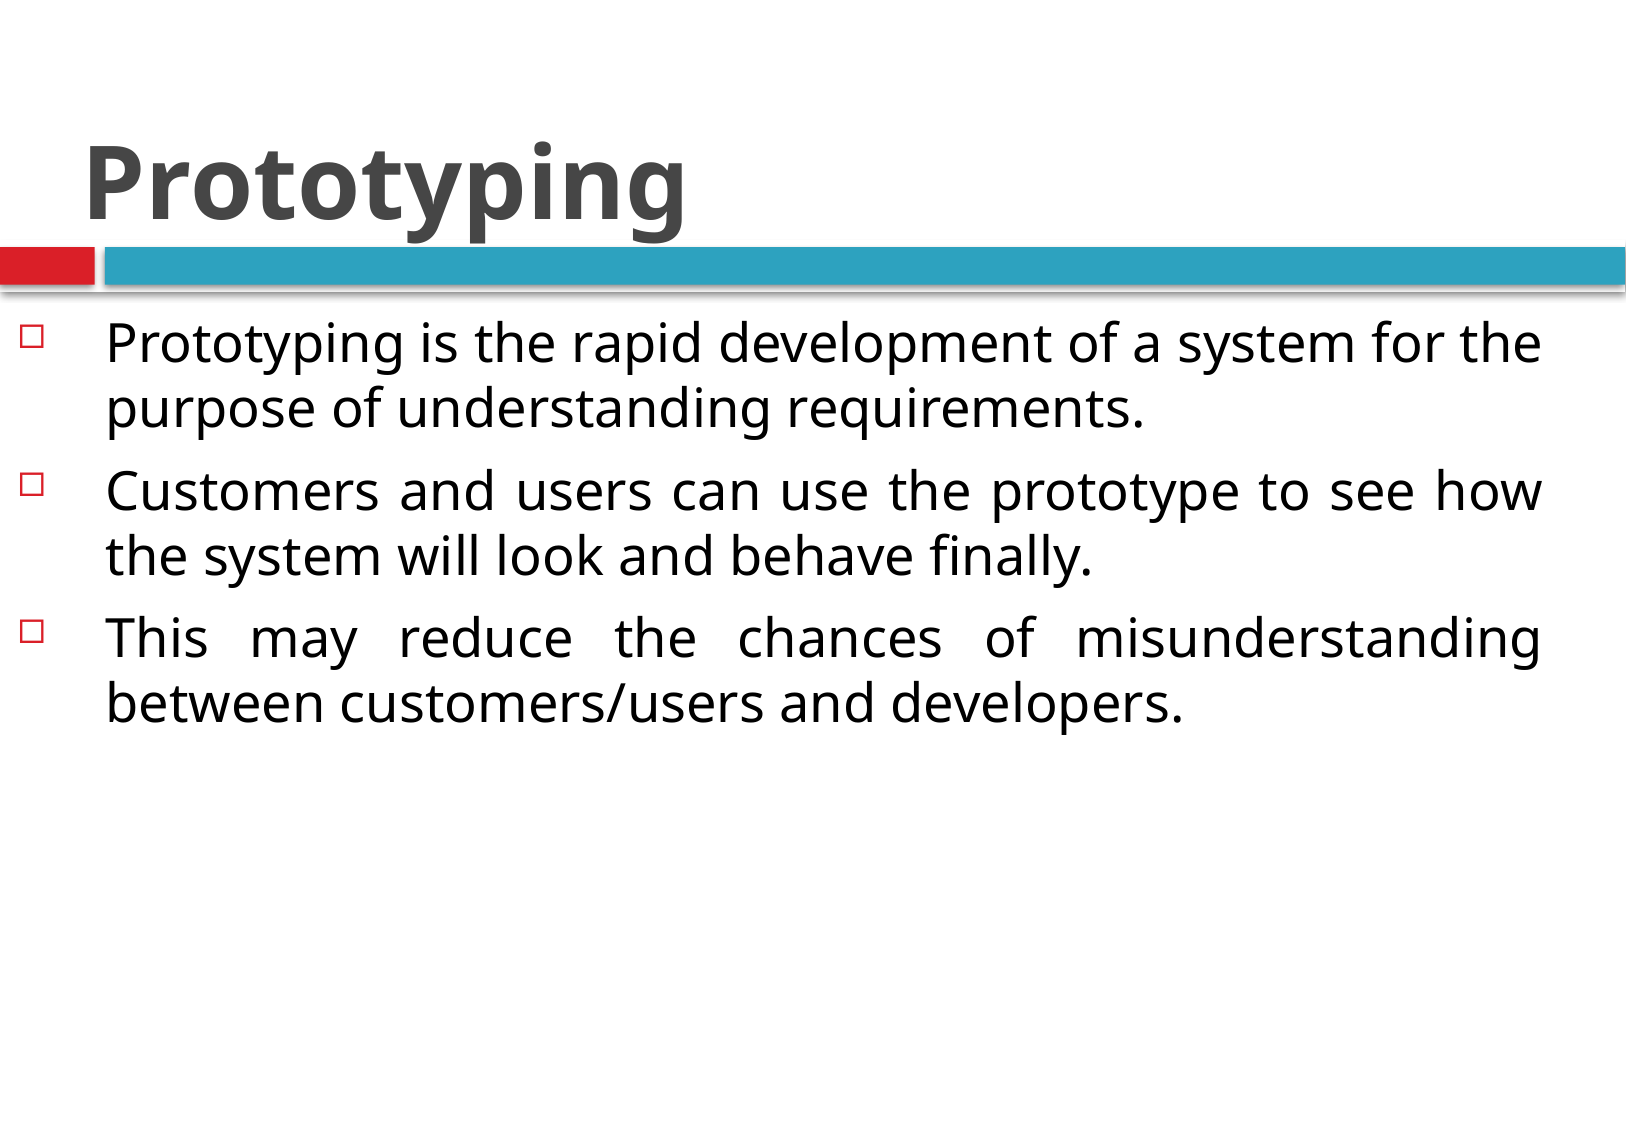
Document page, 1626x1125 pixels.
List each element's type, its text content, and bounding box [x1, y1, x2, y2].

title Prototyping [37, 87, 1558, 250]
list Prototyping is the rapid development of a system for the purpose of understanding requirements. Customers and users can use the prototype to see how the system will look and behave finally. This may reduce the chances of misunderstanding between customers/users and developers. [0, 299, 1563, 963]
